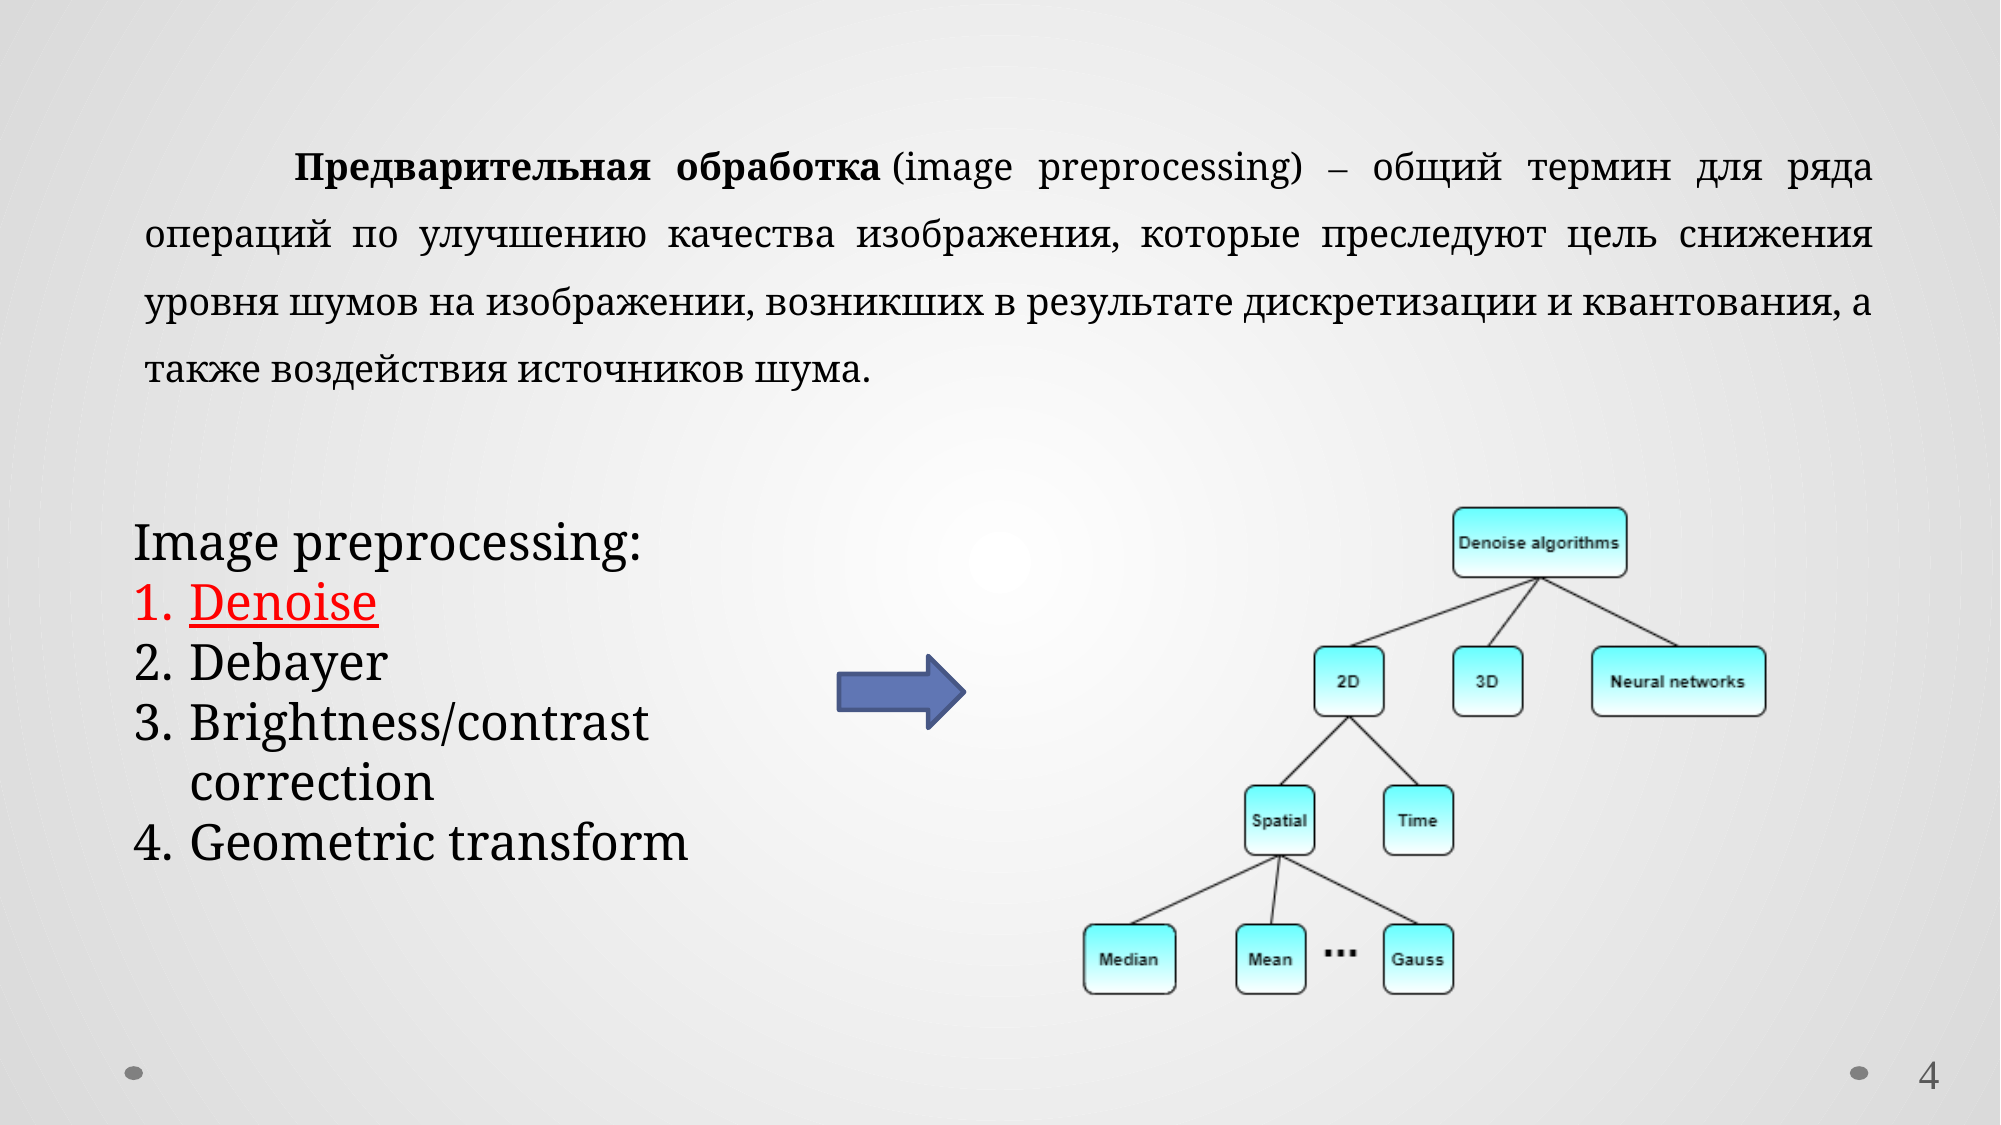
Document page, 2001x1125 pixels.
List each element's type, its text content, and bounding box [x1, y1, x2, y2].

text_box Image preprocessing: Denoise Debayer Brightness/contrast correction Geometric transform [118, 502, 773, 878]
picture [1078, 502, 1779, 1009]
slide_number 4 [1914, 1042, 1955, 1103]
text_box Предварительная обработка (image preprocessing) – общий термин для ряда операций по улучшению качества изображения, которые преследуют цель снижения уровня шумов на изображении, возникших в результате дискретизации и квантования, а также воздействия источников шума. [129, 113, 1889, 398]
text_box [836, 653, 967, 731]
